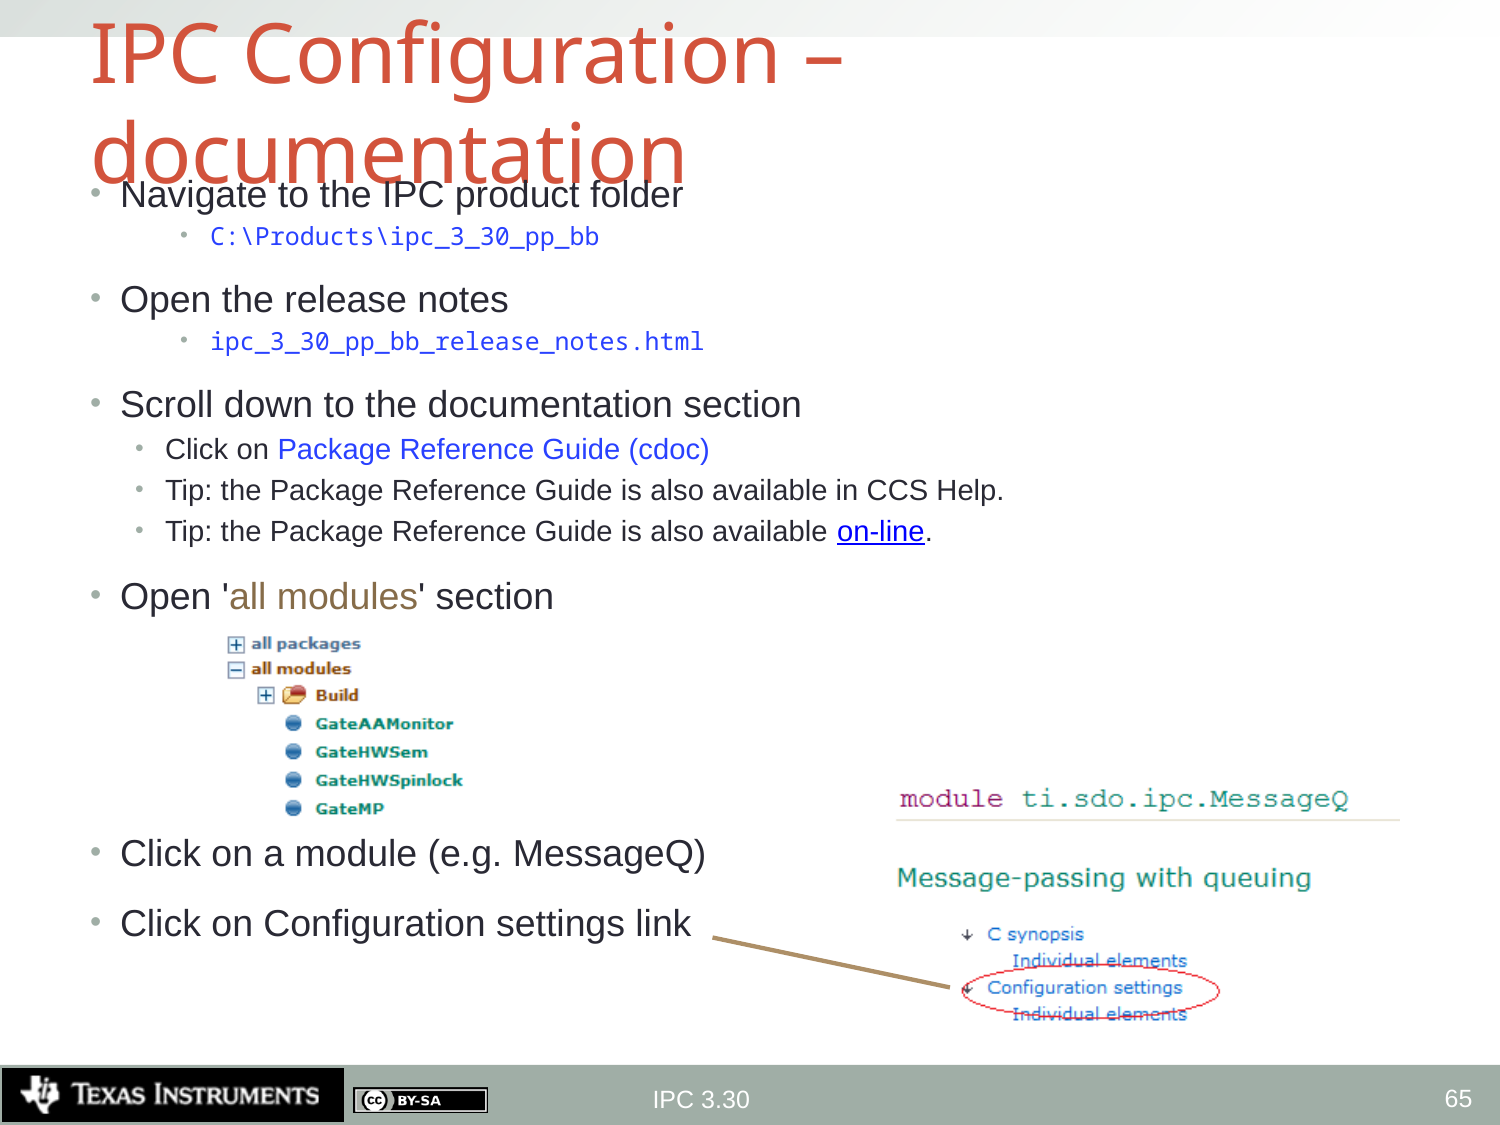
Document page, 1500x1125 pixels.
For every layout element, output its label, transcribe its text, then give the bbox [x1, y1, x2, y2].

title IPC Configuration – documentation [75, 37, 1425, 162]
picture [353, 1087, 488, 1113]
list Navigate to the IPC product folder C:\Products\ipc_3_30_pp_bb Open the release notes ipc_3_30_pp_bb_release_notes.html Scroll down to the documentation section Click on Package Reference Guide (cdoc) Tip: the Package Reference Guide is also available in CCS Help. Tip: the Package Reference Guide is also available on-line. Open 'all modules' section Click on a module (e.g. MessageQ) Click on Configuration settings link [75, 162, 1425, 952]
footer IPC 3.30 [637, 1071, 1312, 1125]
slide_number 65 [1312, 1071, 1488, 1125]
picture [2, 1068, 344, 1122]
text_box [712, 937, 951, 988]
picture [862, 774, 1401, 1038]
picture [216, 624, 563, 824]
